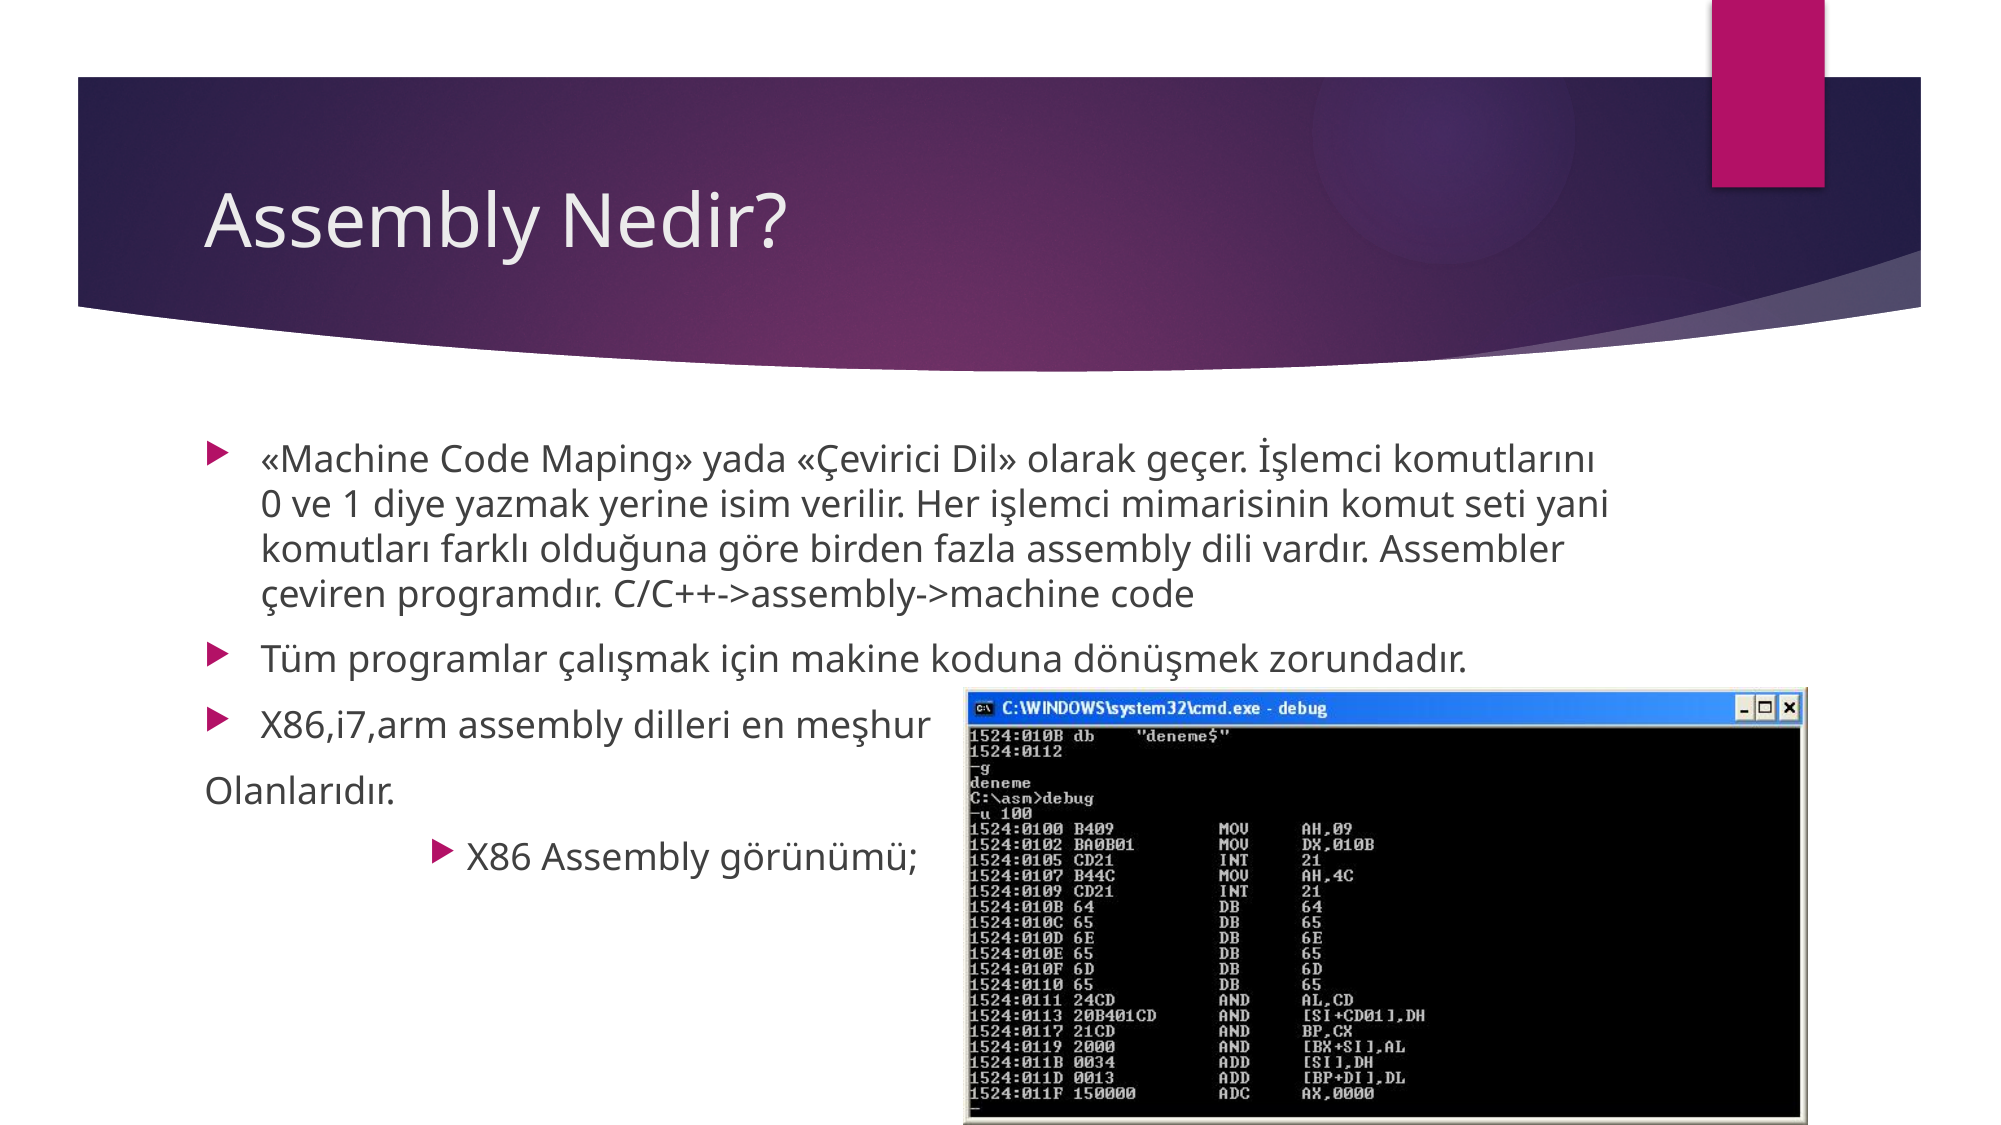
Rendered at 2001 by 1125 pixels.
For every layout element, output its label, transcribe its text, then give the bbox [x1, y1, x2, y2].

picture [962, 687, 1808, 1125]
list «Machine Code Maping» yada «Çevirici Dil» olarak geçer. İşlemci komutlarını 0 ve 1 diye yazmak yerine isim verilir. Her işlemci mimarisinin komut seti yani komutları farklı olduğuna göre birden fazla assembly dili vardır. Assembler çeviren programdır. C/C++->assembly->machine code Tüm programlar çalışmak için makine koduna dönüşmek zorundadır. X86,i7,arm assembly dilleri en meşhur Olanlarıdır. X86 Assembly görünümü; [189, 427, 1638, 988]
title Assembly Nedir? [189, 159, 1627, 276]
